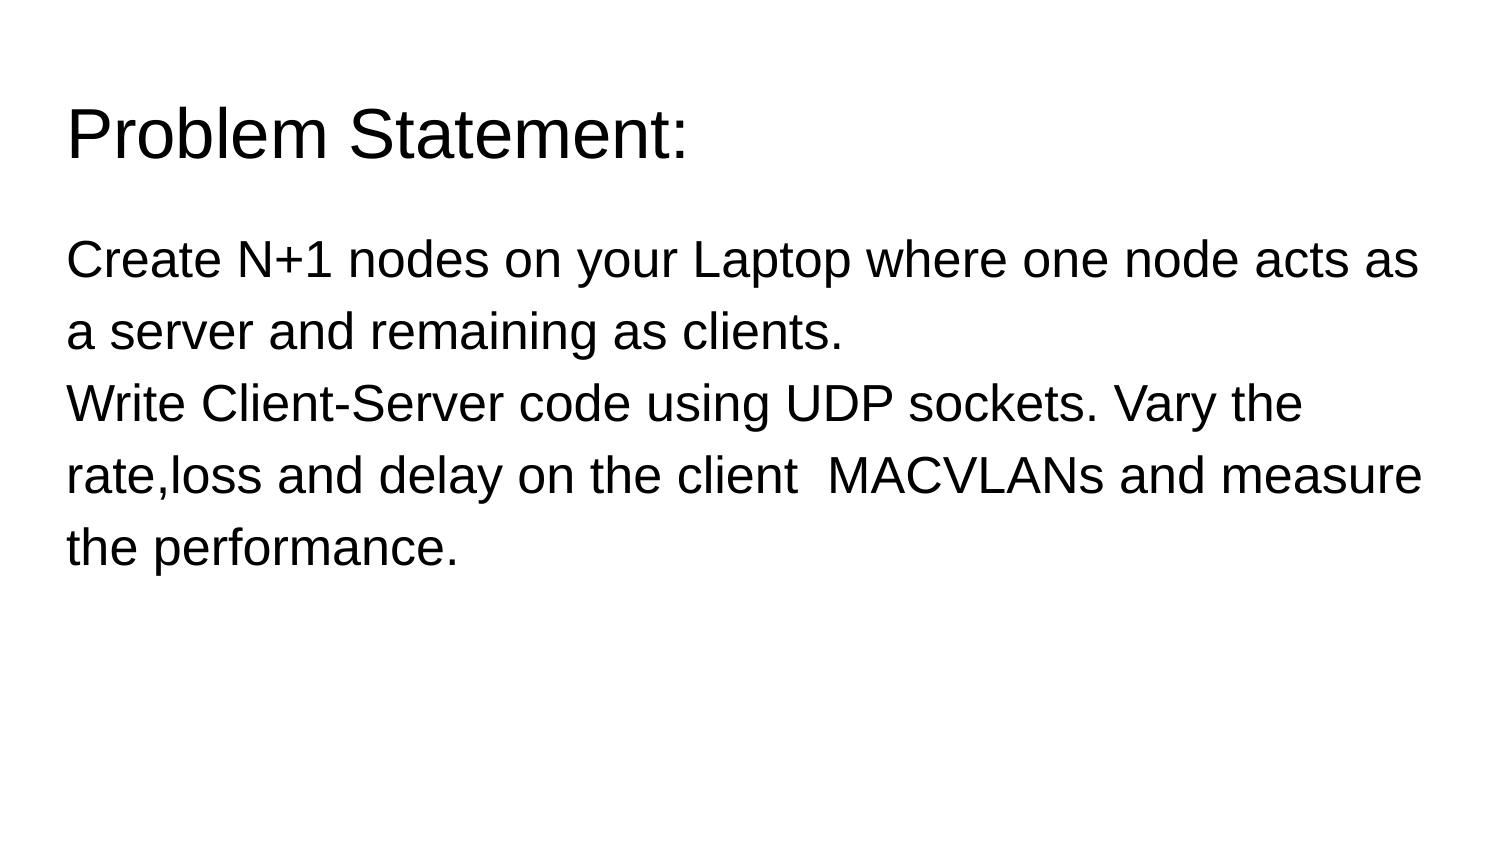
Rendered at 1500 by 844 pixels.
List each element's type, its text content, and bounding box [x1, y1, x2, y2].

title Problem Statement: [51, 72, 1449, 167]
list Create N+1 nodes on your Laptop where one node acts as a server and remaining as clients. Write Client-Server code using UDP sockets. Vary the rate,loss and delay on the client MACVLANs and measure the performance. [51, 201, 1449, 844]
